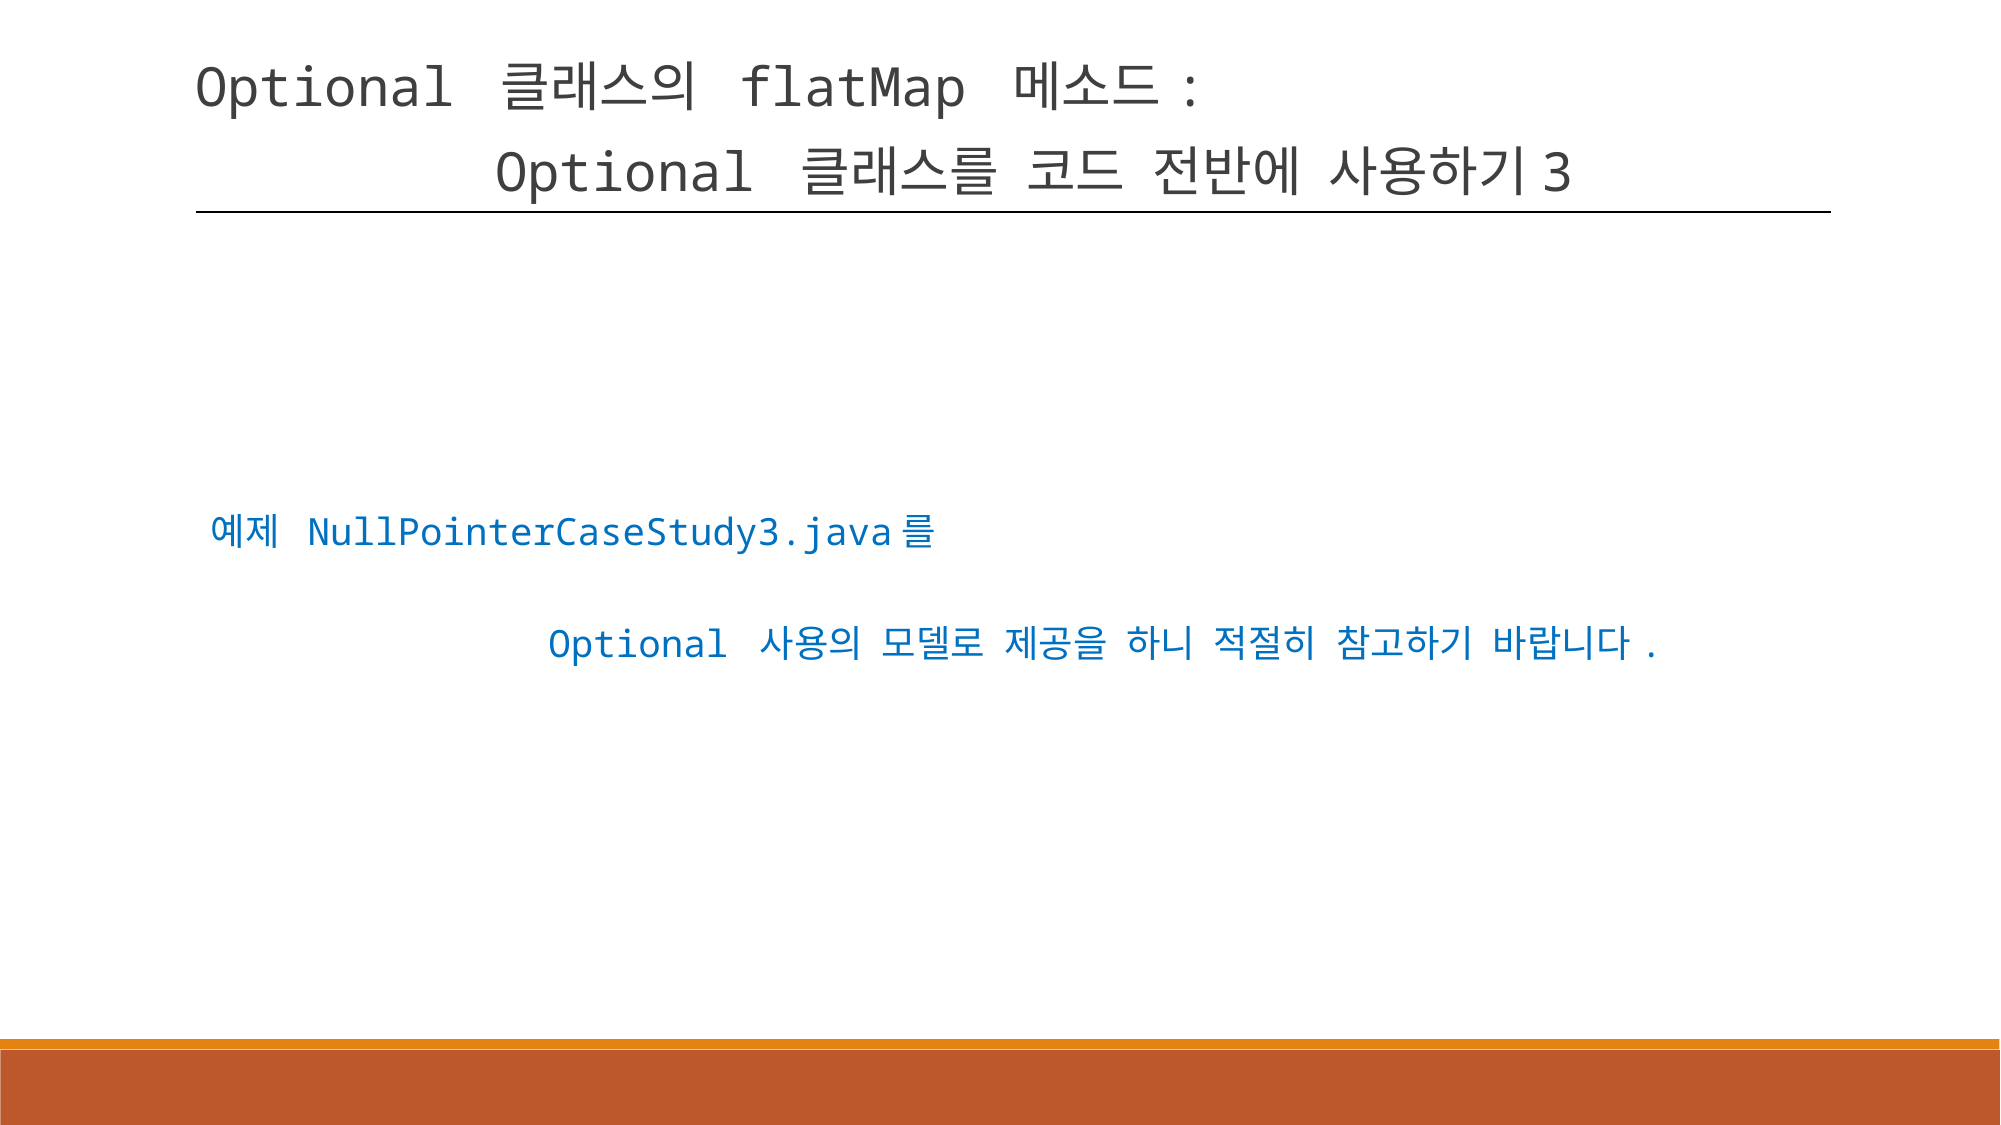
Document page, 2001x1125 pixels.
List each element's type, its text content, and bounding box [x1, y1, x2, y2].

text_box 예제 NullPointerCaseStudy3.java를 Optional 사용의 모델로 제공을 하니 적절히 참고하기 바랍니다. [195, 432, 1782, 673]
text_box Optional 클래스의 flatMap 메소드: Optional 클래스를 코드 전반에 사용하기3 [179, 20, 1830, 210]
